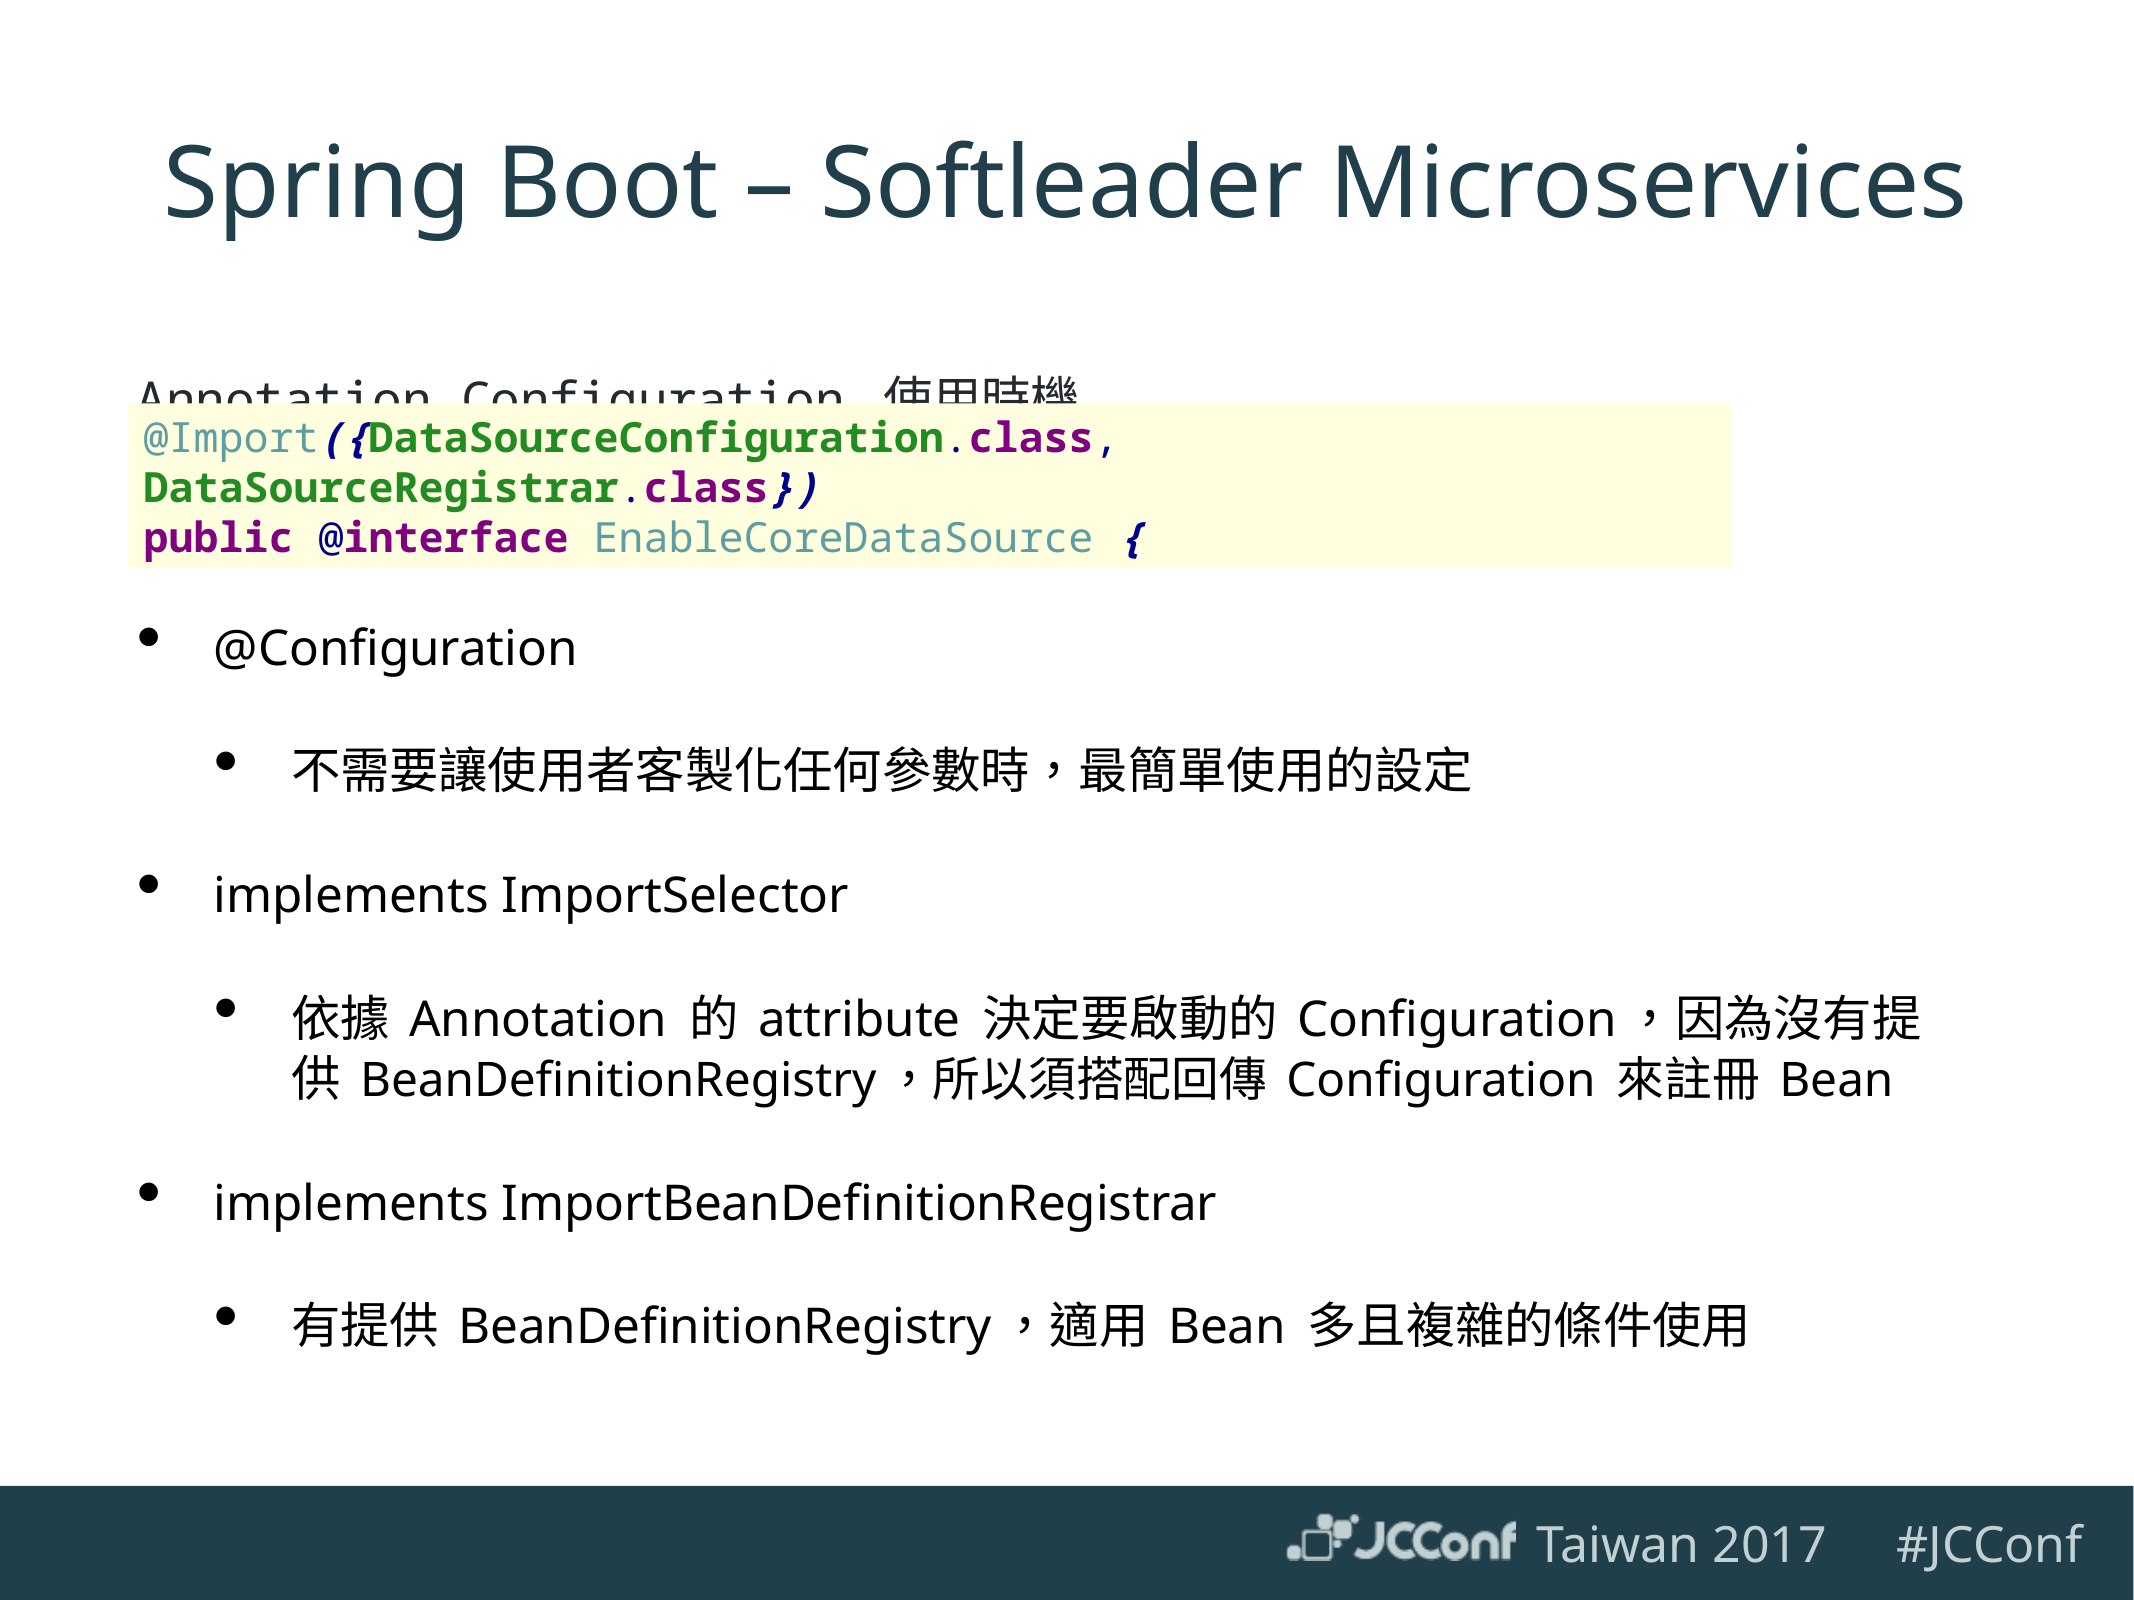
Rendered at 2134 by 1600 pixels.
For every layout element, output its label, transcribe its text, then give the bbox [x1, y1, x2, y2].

picture [1286, 1513, 1516, 1561]
text_box @Import({DataSourceConfiguration.class, DataSourceRegistrar.class}) public @interface EnableCoreDataSource { [128, 403, 1732, 569]
list Annotation Configuration 使用時機 @Configuration 不需要讓使用者客製化任何參數時，最簡單使用的設定 implements ImportSelector 依據 Annotation 的 attribute 決定要啟動的 Configuration，因為沒有提供 BeanDefinitionRegistry，所以須搭配回傳 Configuration 來註冊 Bean implements ImportBeanDefinitionRegistrar 有提供 BeanDefinitionRegistry，適用 Bean 多且複雜的條件使用 [128, 207, 1950, 1390]
title Spring Boot – Softleader Microservices [50, 0, 2083, 355]
